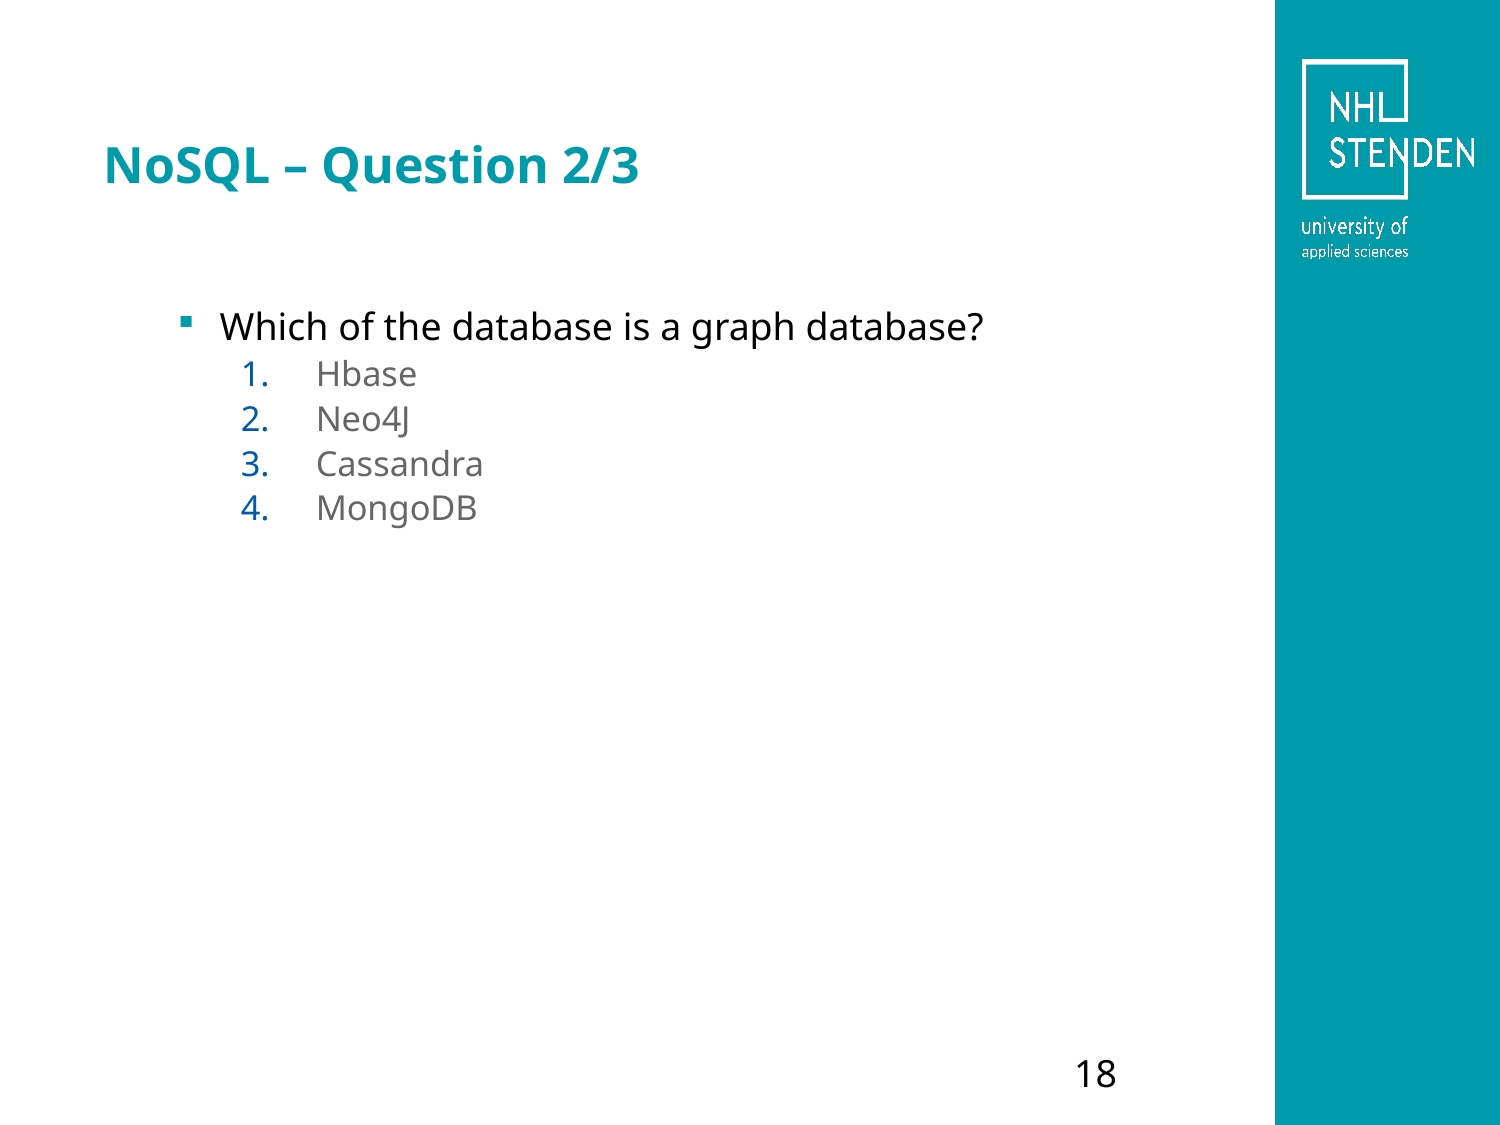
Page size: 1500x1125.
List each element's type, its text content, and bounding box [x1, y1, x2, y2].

slide_number 18 [1059, 1042, 1259, 1103]
list Which of the database is a graph database? Hbase Neo4J Cassandra MongoDB [162, 300, 1450, 1012]
title NoSQL – Question 2/3 [88, 113, 1376, 222]
picture [1302, 59, 1474, 259]
